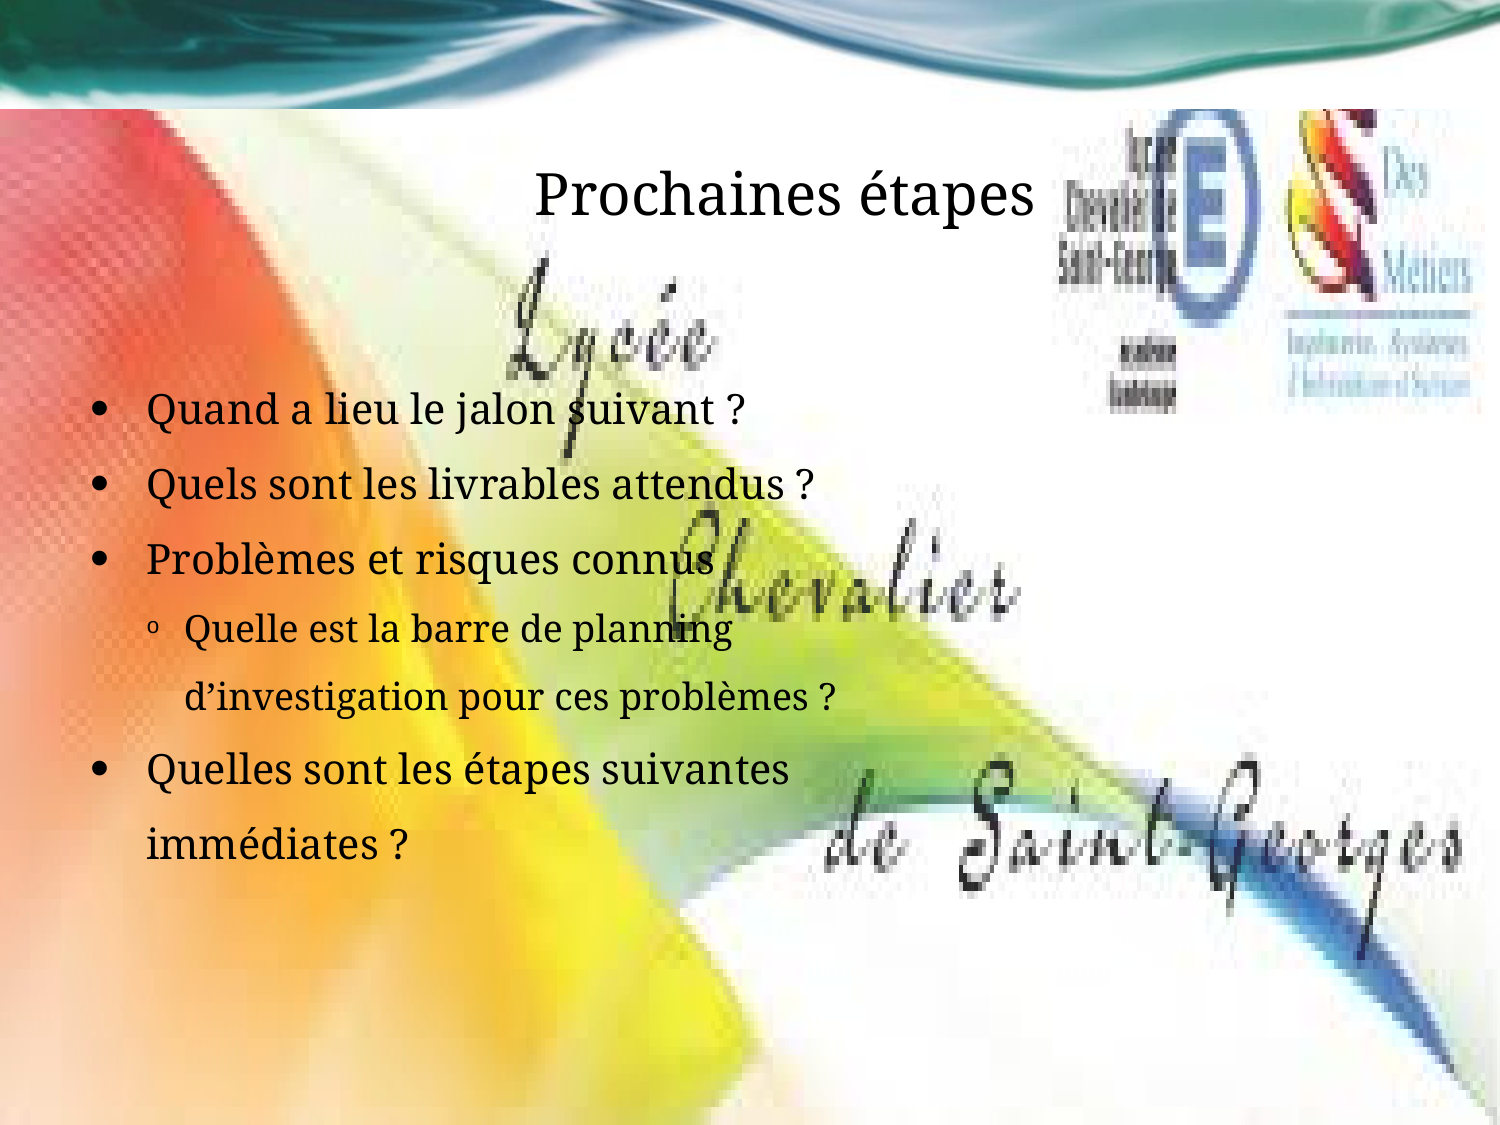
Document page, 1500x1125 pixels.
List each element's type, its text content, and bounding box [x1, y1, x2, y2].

title Prochaines étapes [75, 149, 1436, 300]
title Annexe [0, 109, 1500, 1125]
picture [0, 0, 1500, 109]
list Quand a lieu le jalon suivant ? Quels sont les livrables attendus ? Problèmes et risques connus Quelle est la barre de planning d’investigation pour ces problèmes ? Quelles sont les étapes suivantes immédiates ? [75, 299, 925, 1005]
